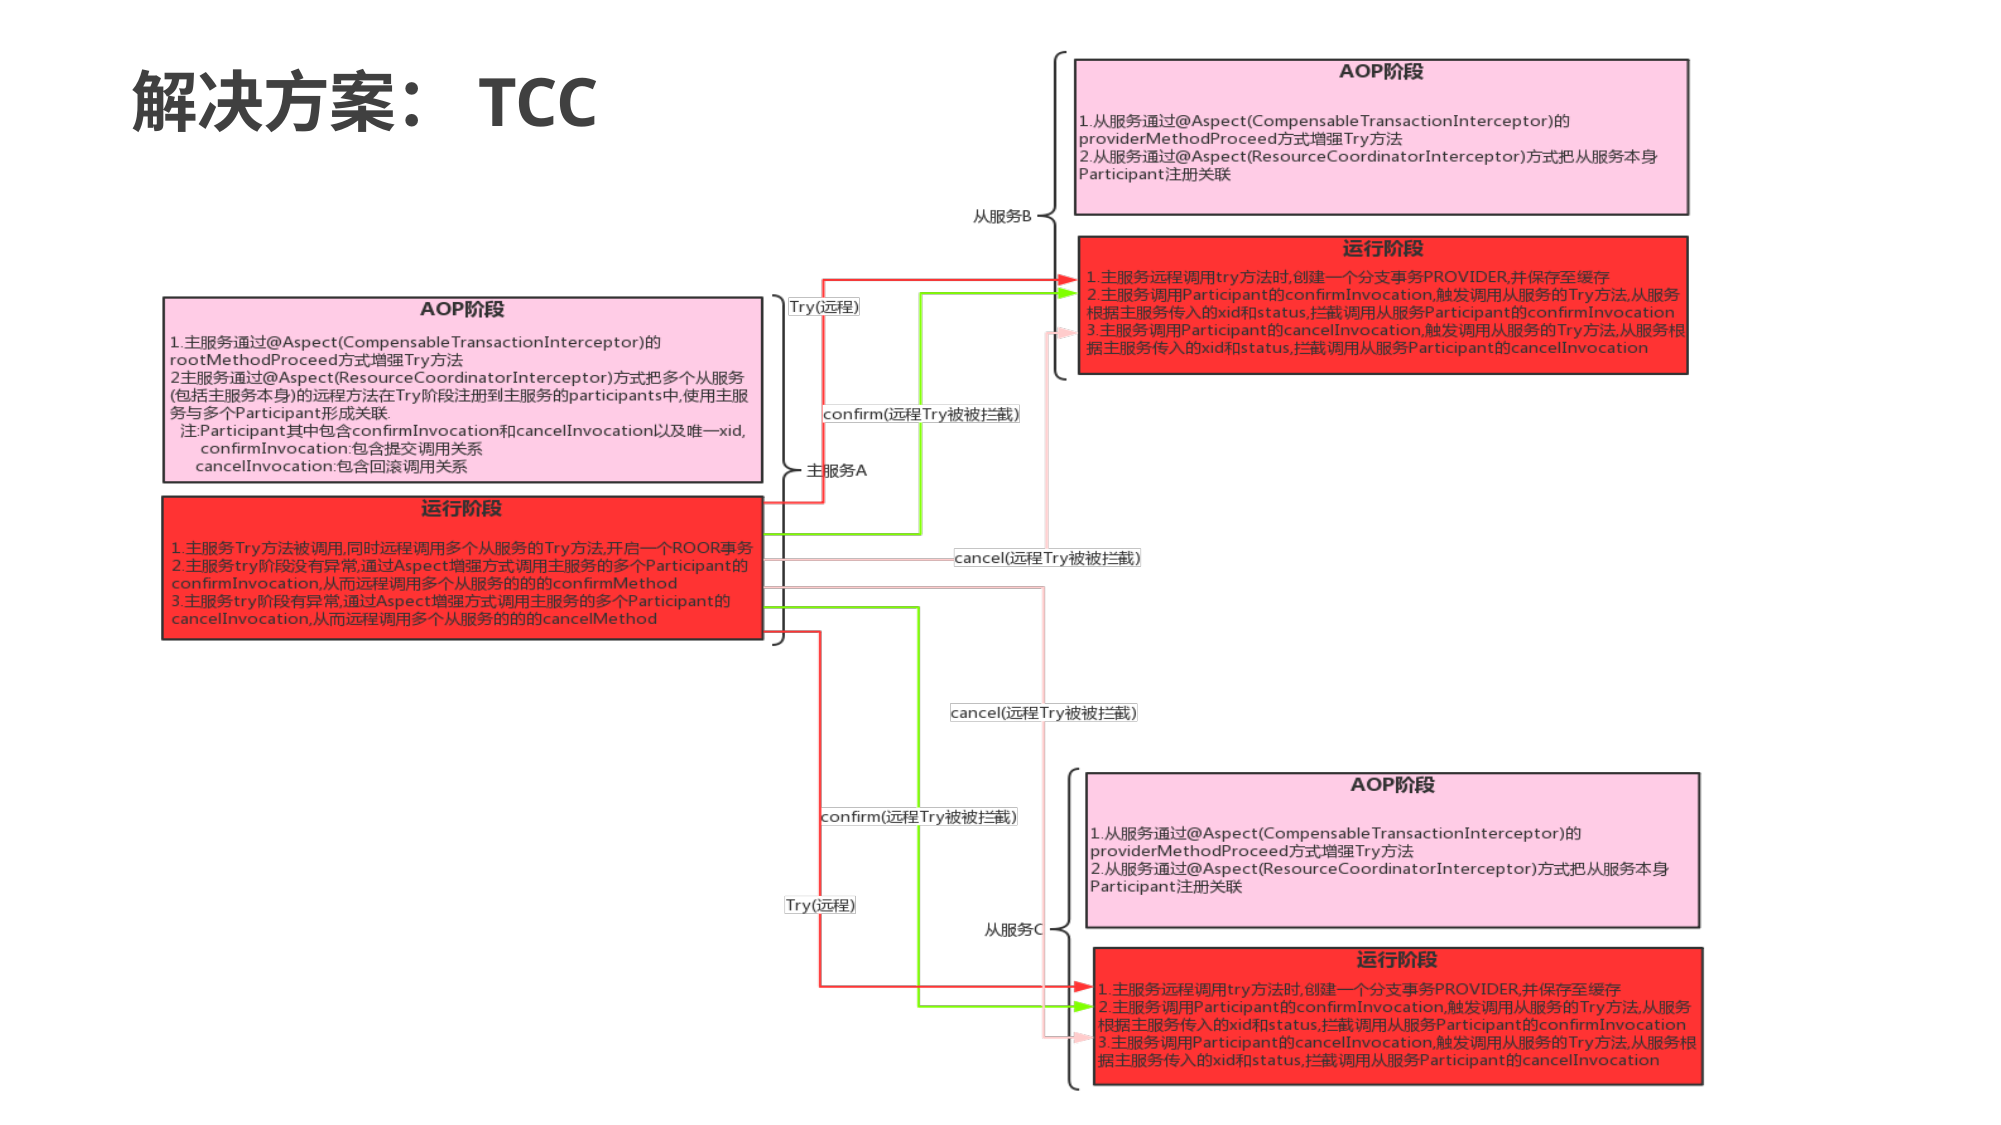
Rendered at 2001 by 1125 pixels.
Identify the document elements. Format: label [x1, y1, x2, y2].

picture [102, 0, 1743, 1125]
